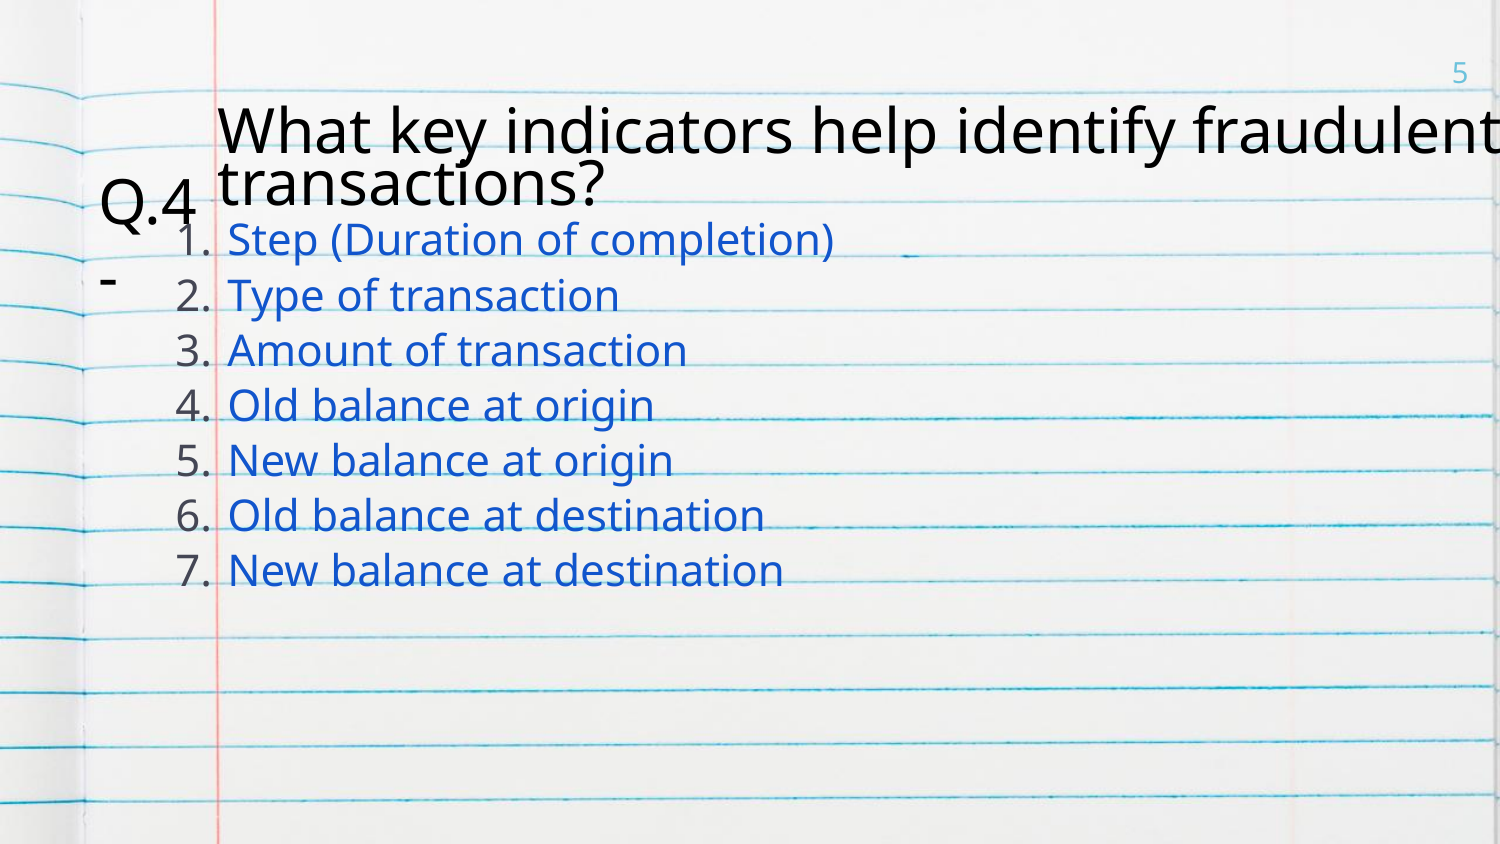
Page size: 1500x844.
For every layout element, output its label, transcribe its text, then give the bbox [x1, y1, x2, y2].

text_box Step (Duration of completion) Type of transaction Amount of transaction Old balance at origin New balance at origin Old balance at destination New balance at destination [137, 194, 1348, 716]
slide_number 5 [1378, 41, 1469, 96]
text_box What key indicators help identify fraudulent transactions? [202, 96, 1500, 231]
picture [0, 0, 1500, 844]
text_box Q.4- [83, 72, 233, 328]
